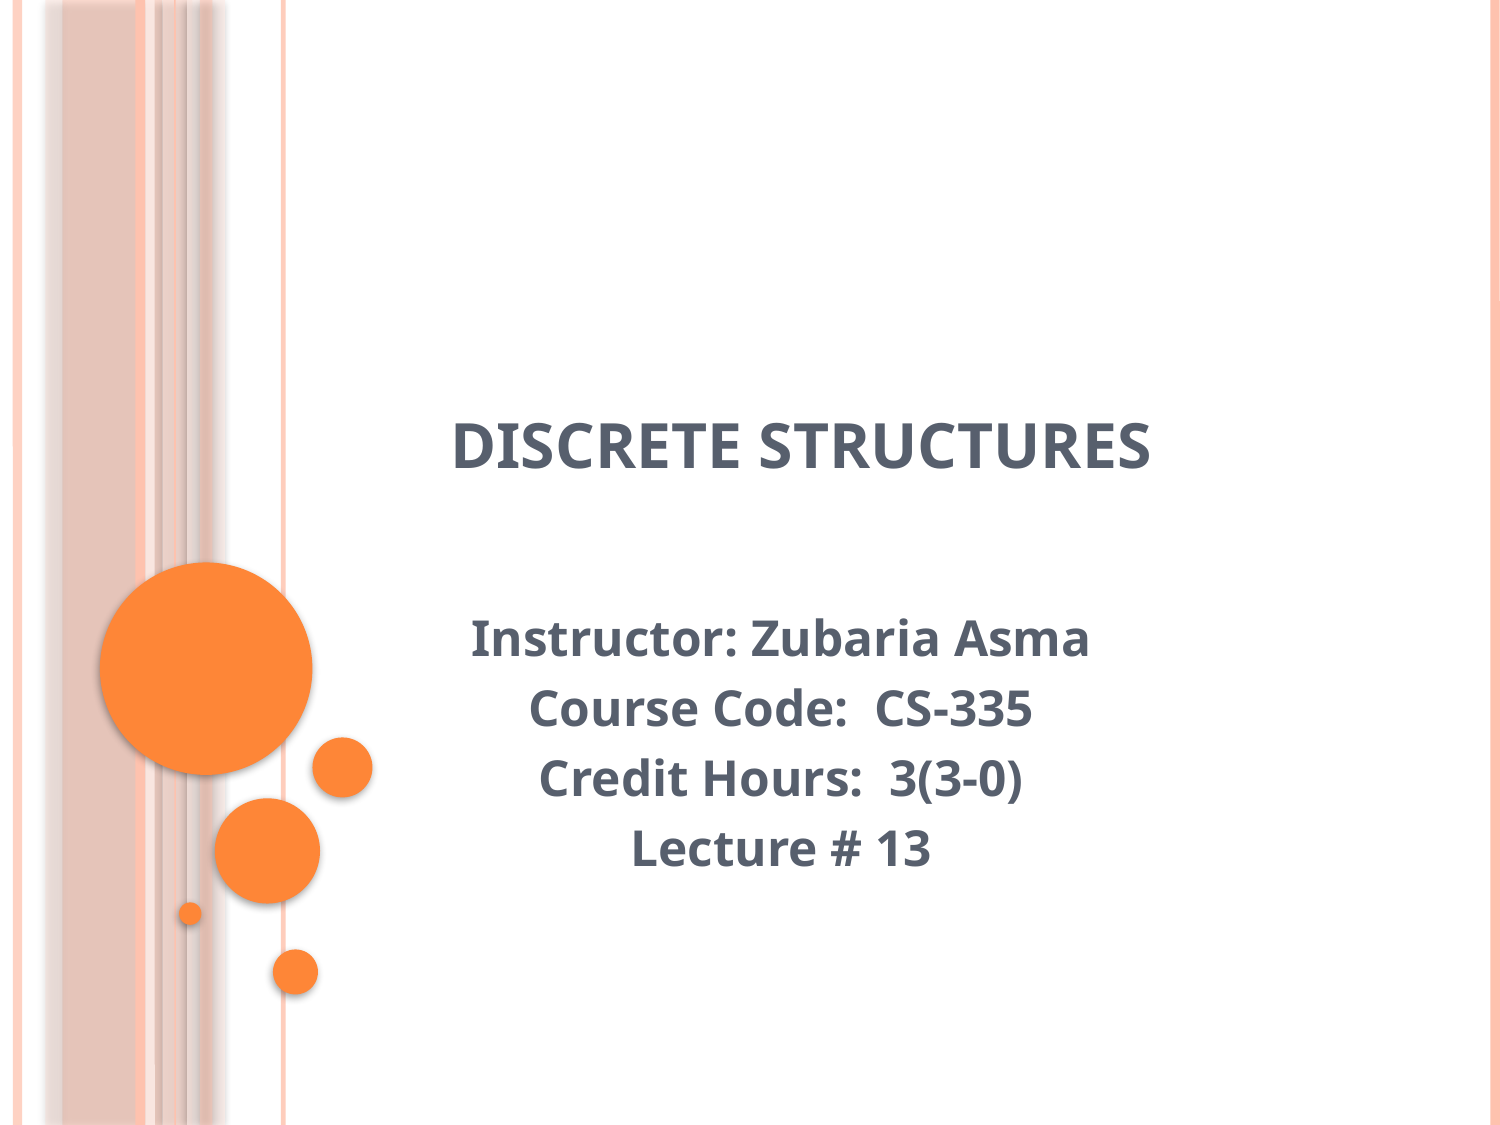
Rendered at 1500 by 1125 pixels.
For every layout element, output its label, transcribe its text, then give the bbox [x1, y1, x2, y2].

title Discrete Structures [387, 212, 1215, 488]
subtitle Instructor: Zubaria Asma Course Code: CS-335 Credit Hours: 3(3-0) Lecture # 13 [437, 600, 1126, 888]
